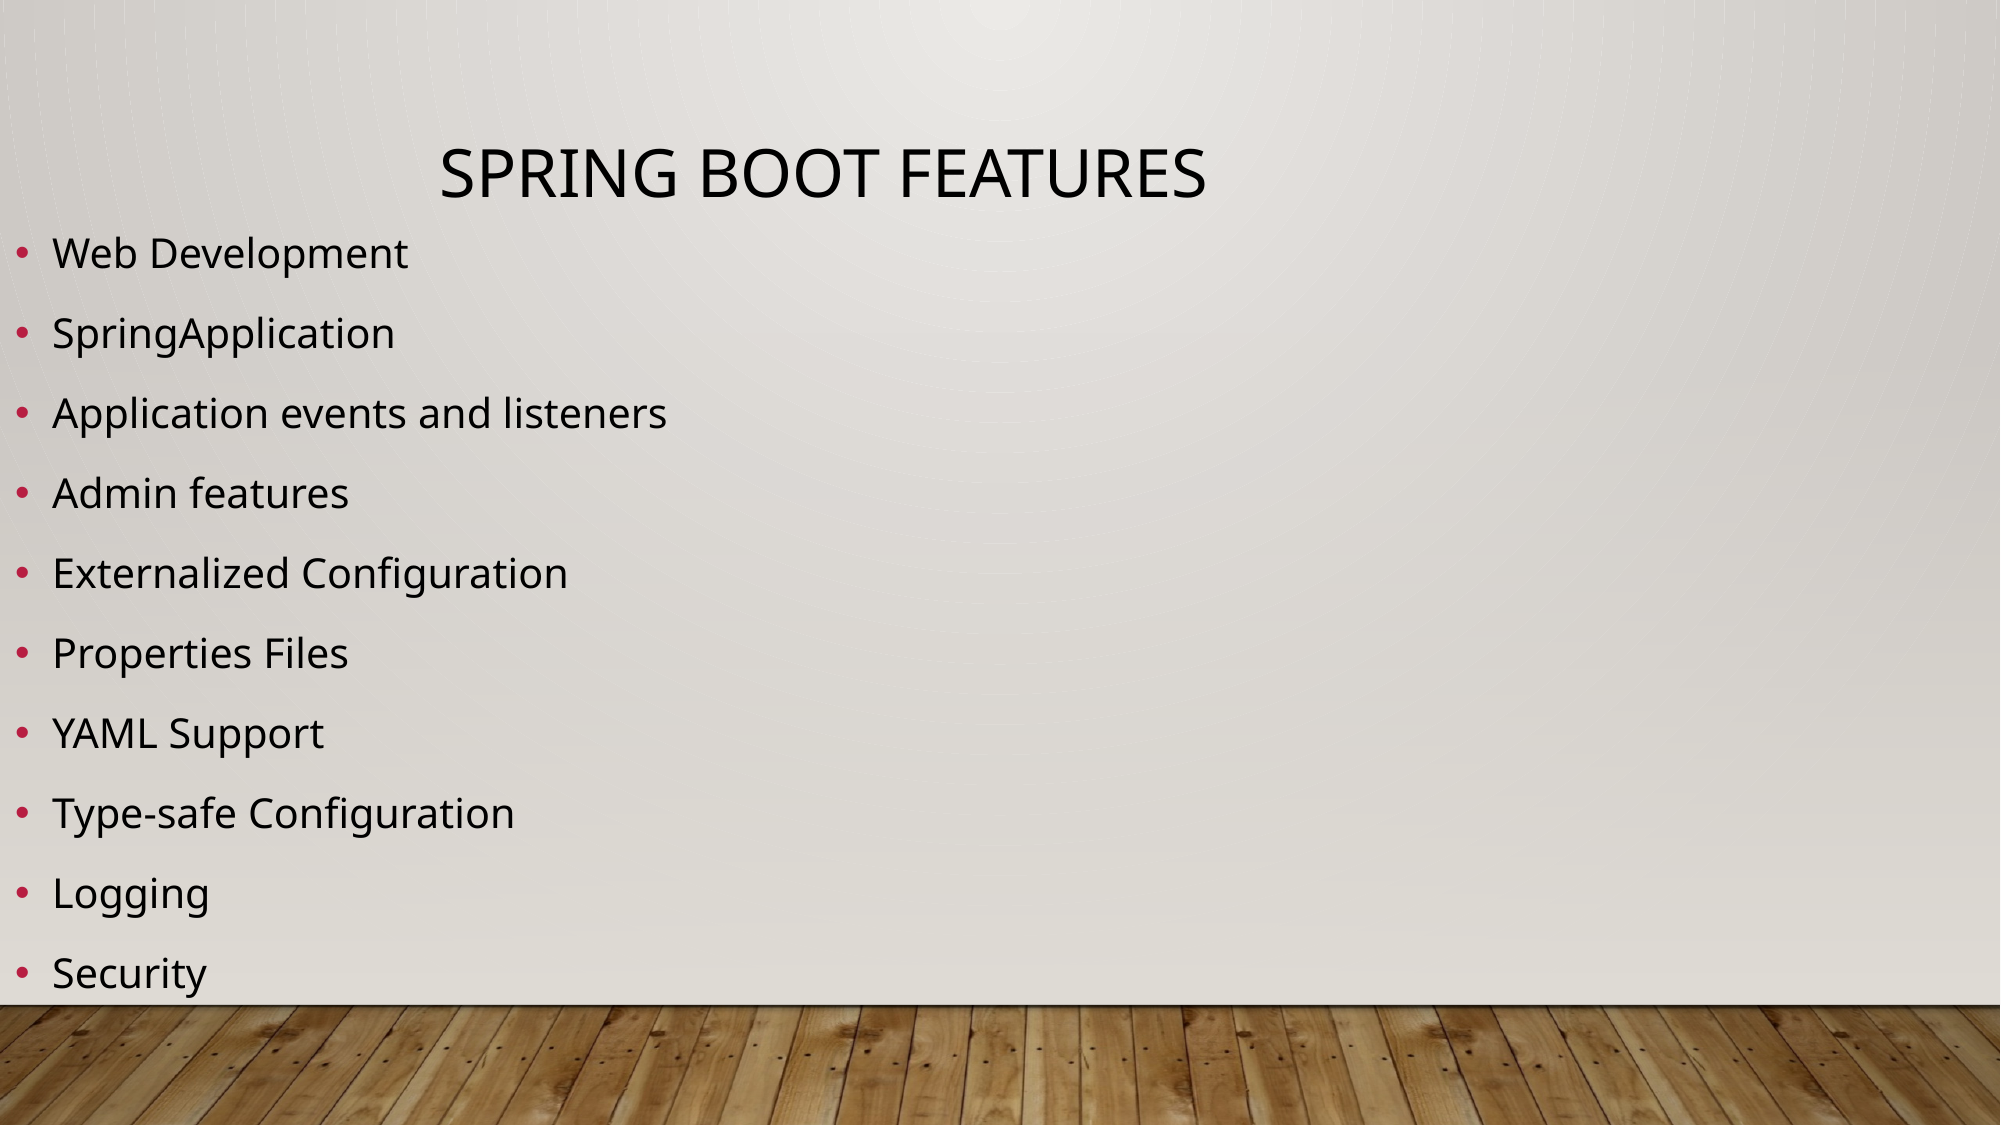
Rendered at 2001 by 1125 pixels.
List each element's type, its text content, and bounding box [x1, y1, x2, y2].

list Web Development SpringApplication Application events and listeners Admin features Externalized Configuration Properties Files YAML Support Type-safe Configuration Logging Security [0, 210, 1767, 1014]
picture [0, 1005, 2000, 1125]
title Spring Boot Features [424, 132, 2000, 305]
